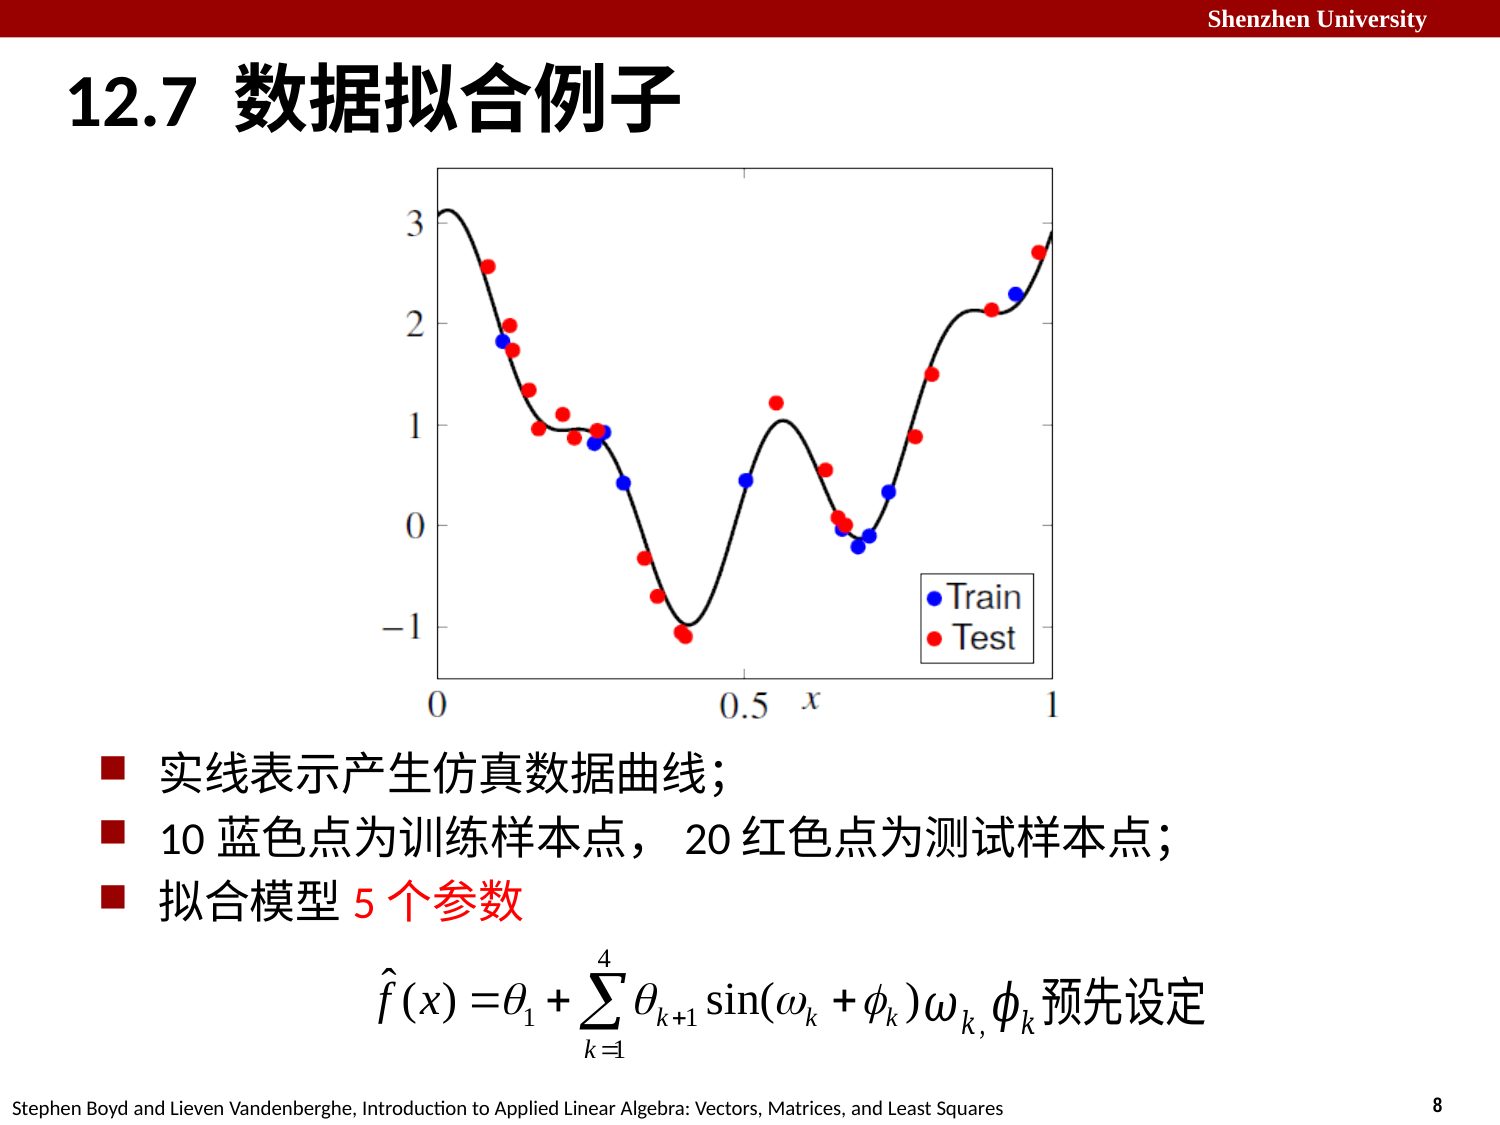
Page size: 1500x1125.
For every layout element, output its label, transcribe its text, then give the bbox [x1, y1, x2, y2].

text_box 12.7 数据拟合例子 [49, 43, 1296, 169]
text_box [362, 937, 930, 1069]
picture [362, 149, 1091, 730]
